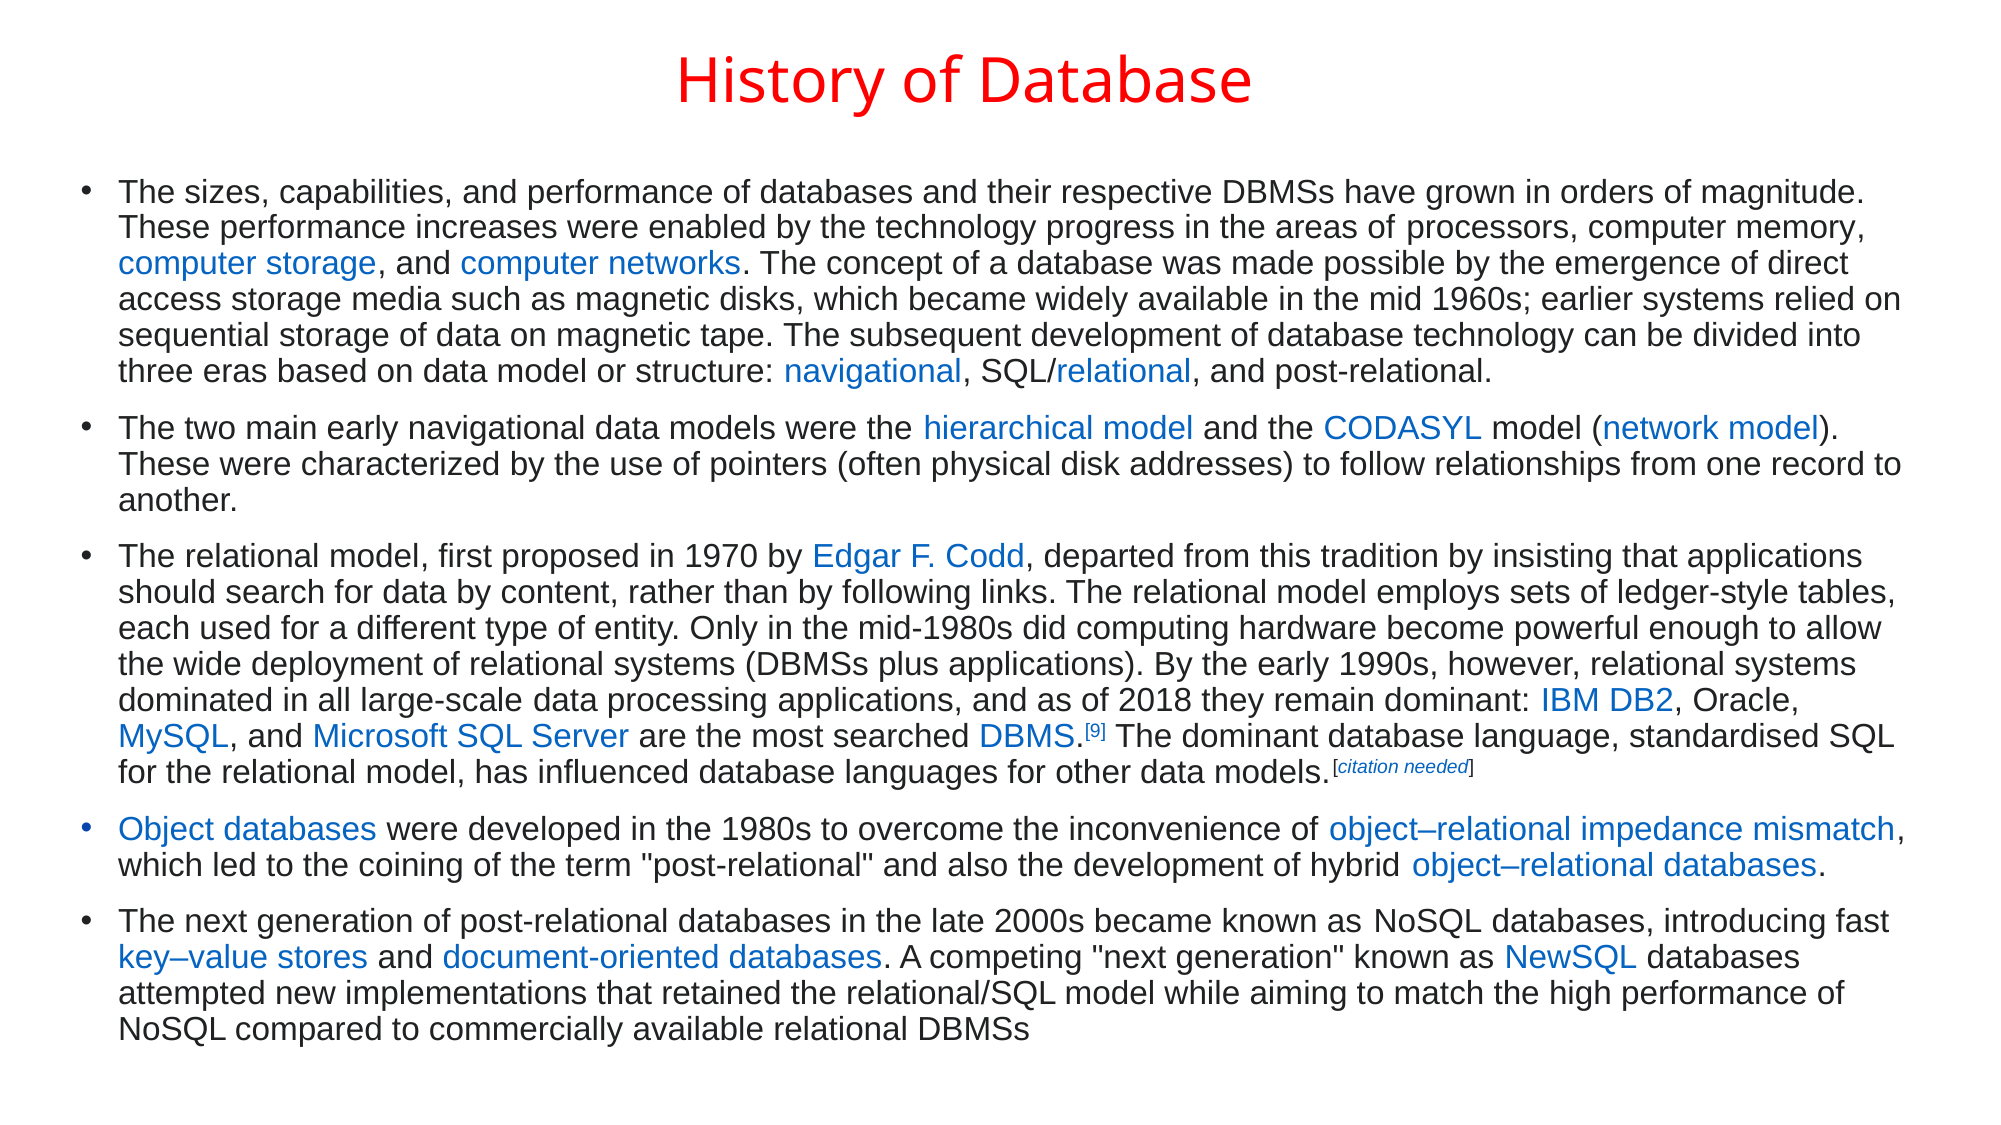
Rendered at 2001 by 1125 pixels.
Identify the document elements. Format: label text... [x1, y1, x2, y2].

list The sizes, capabilities, and performance of databases and their respective DBMSs have grown in orders of magnitude. These performance increases were enabled by the technology progress in the areas of processors, computer memory, computer storage, and computer networks. The concept of a database was made possible by the emergence of direct access storage media such as magnetic disks, which became widely available in the mid 1960s; earlier systems relied on sequential storage of data on magnetic tape. The subsequent development of database technology can be divided into three eras based on data model or structure: navigational, SQL/relational, and post-relational. The two main early navigational data models were the hierarchical model and the CODASYL model (network model). These were characterized by the use of pointers (often physical disk addresses) to follow relationships from one record to another. The relational model, first proposed in 1970 by Edgar F. Codd, departed from this tradition by insisting that applications should search for data by content, rather than by following links. The relational model employs sets of ledger-style tables, each used for a different type of entity. Only in the mid-1980s did computing hardware become powerful enough to allow the wide deployment of relational systems (DBMSs plus applications). By the early 1990s, however, relational systems dominated in all large-scale data processing applications, and as of 2018 they remain dominant: IBM DB2, Oracle, MySQL, and Microsoft SQL Server are the most searched DBMS.[9] The dominant database language, standardised SQL for the relational model, has influenced database languages for other data models.[citation needed] Object databases were developed in the 1980s to overcome the inconvenience of object–relational impedance mismatch, which led to the coining of the term "post-relational" and also the development of hybrid object–relational databases. The next generation of post-relational databases in the late 2000s became known as NoSQL databases, introducing fast key–value stores and document-oriented databases. A competing "next generation" known as NewSQL databases attempted new implementations that retained the relational/SQL model while aiming to match the high performance of NoSQL compared to commercially available relational DBMSs [65, 166, 1935, 1077]
title History of Database [102, 29, 1828, 137]
